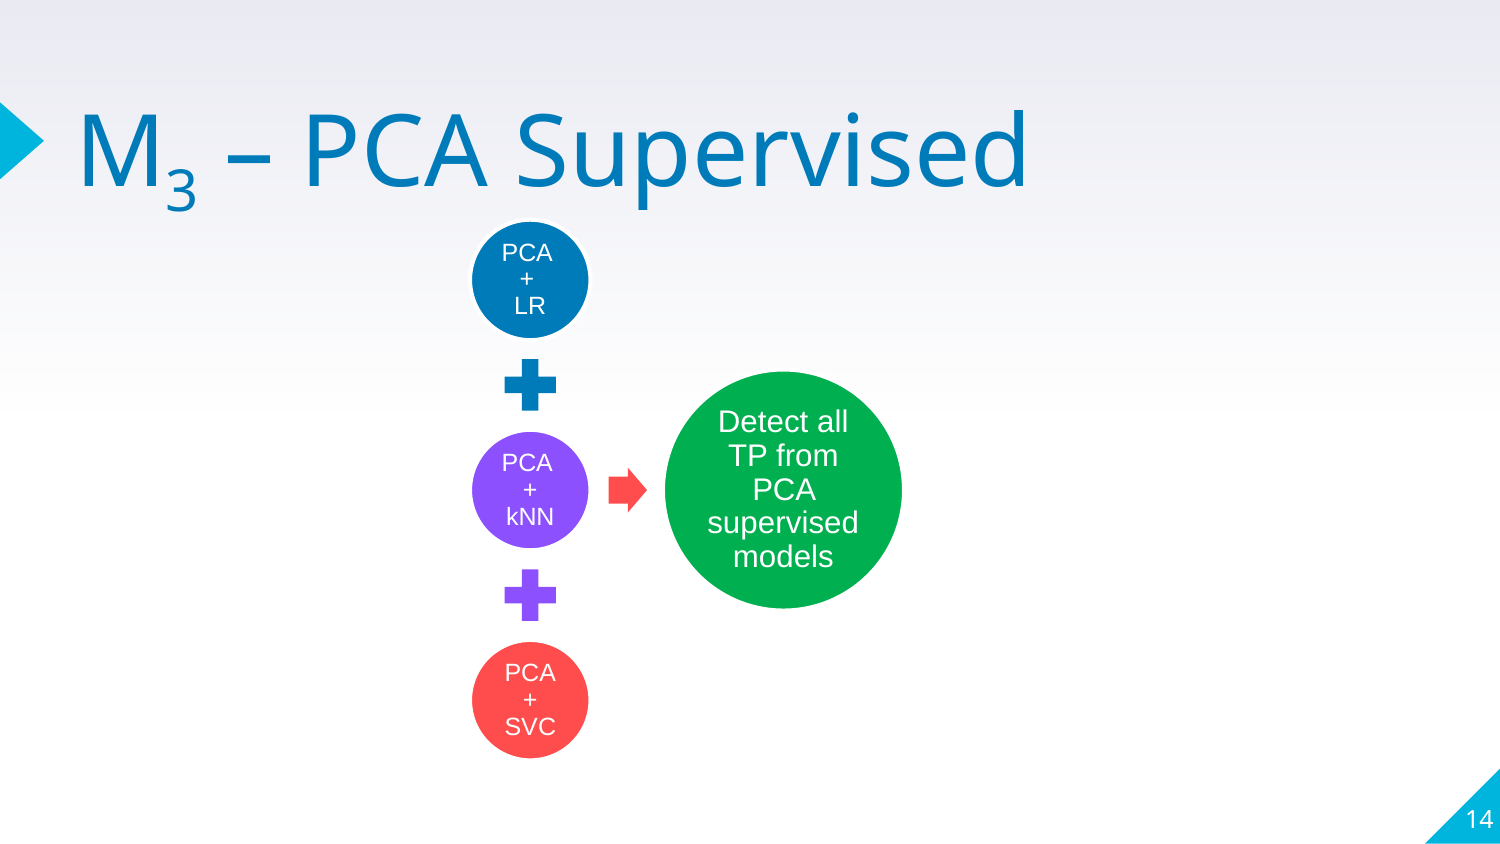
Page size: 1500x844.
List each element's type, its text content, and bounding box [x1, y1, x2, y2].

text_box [74, 219, 1300, 761]
slide_number 14 [1418, 760, 1494, 838]
title M3 – PCA Supervised [75, 99, 1363, 277]
